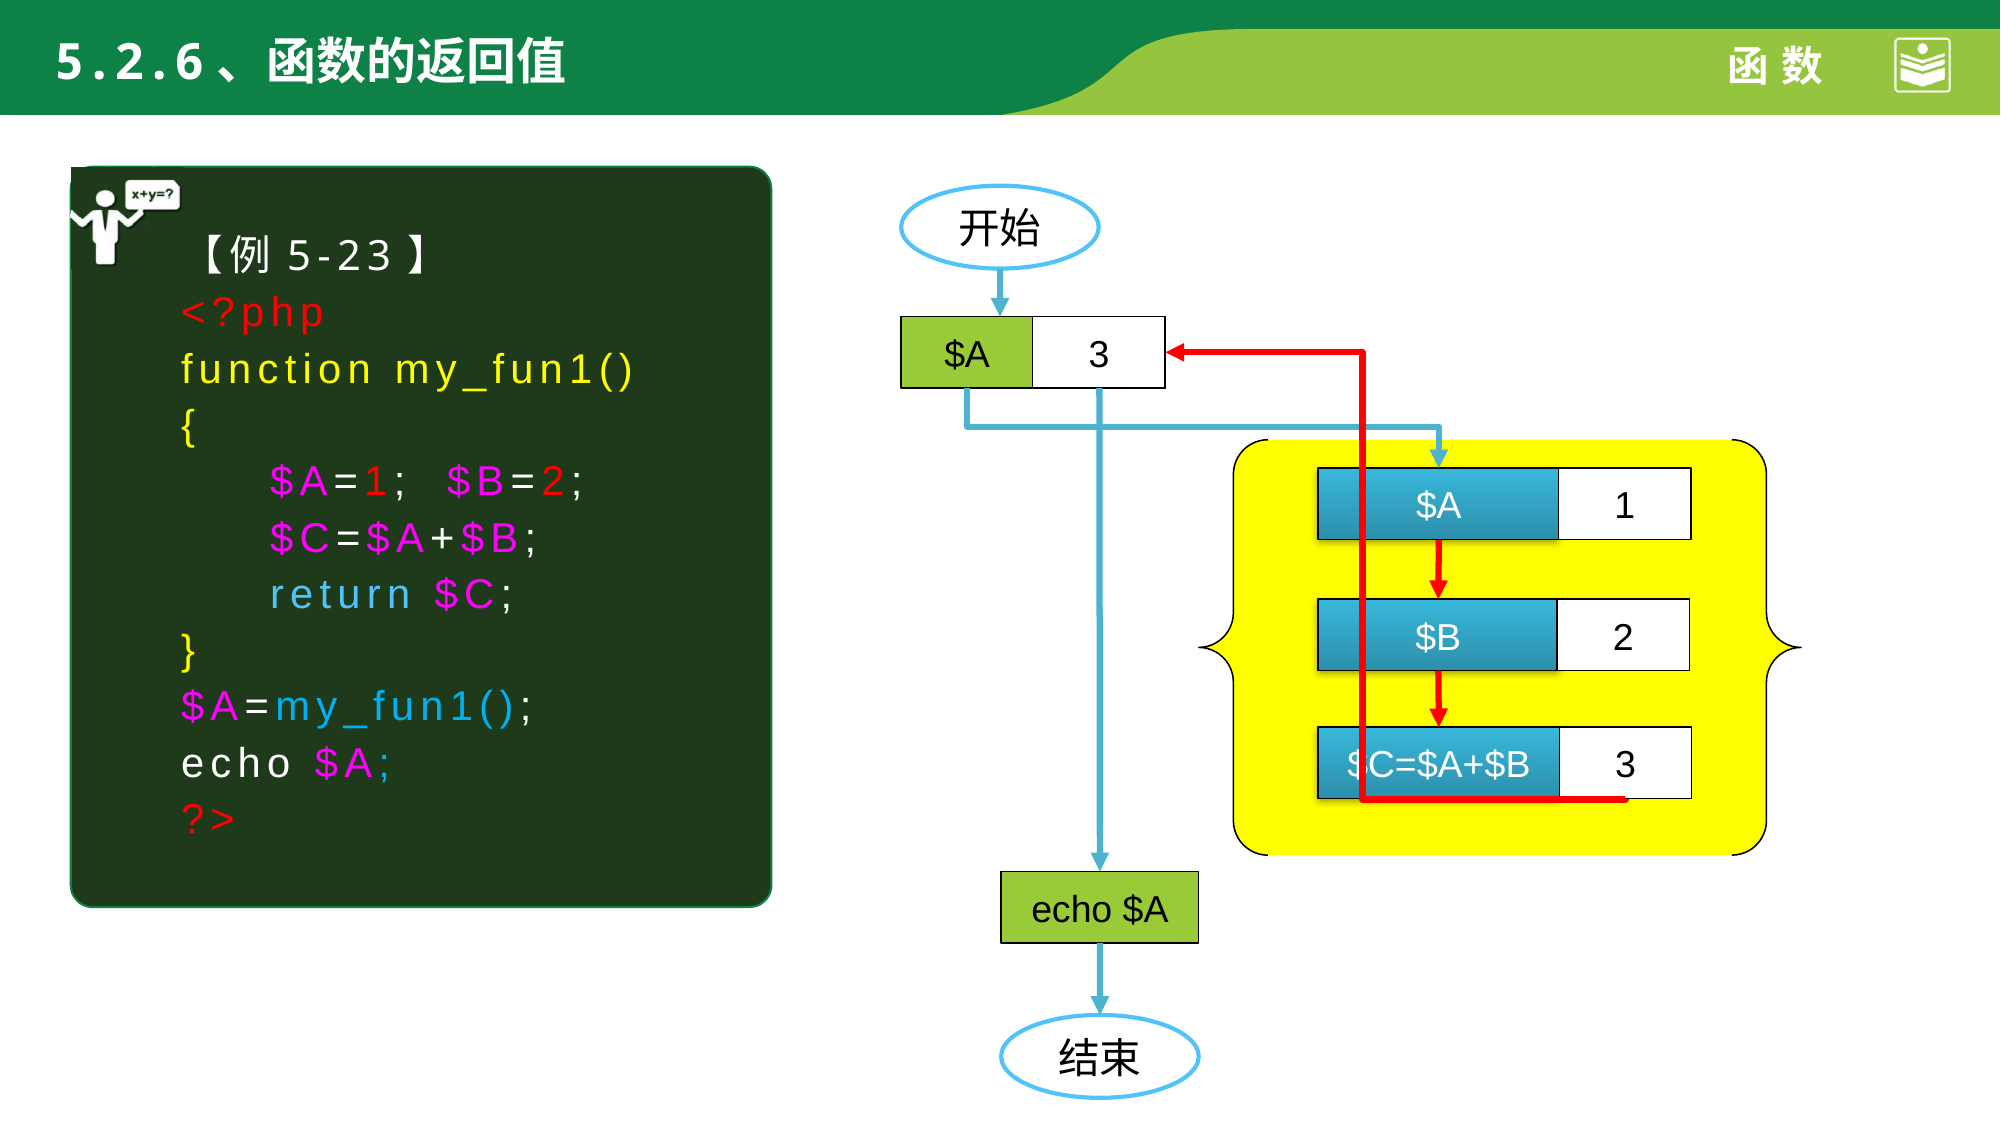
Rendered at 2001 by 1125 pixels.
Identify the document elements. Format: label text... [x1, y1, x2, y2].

picture [1893, 37, 1951, 93]
text_box 3 [1624, 727, 1692, 799]
text_box 5.2.6、函数的返回值 [39, 21, 606, 97]
text_box [999, 28, 2000, 116]
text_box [1162, 192, 1244, 665]
text_box [0, 0, 2000, 116]
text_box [70, 166, 772, 908]
text_box 结束 [999, 1012, 1201, 1100]
text_box 2 [1624, 599, 1690, 671]
text_box [1233, 439, 1802, 856]
text_box $A [901, 316, 1032, 388]
text_box 函数 [1712, 32, 1838, 98]
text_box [1172, 345, 1619, 806]
text_box 开始 [899, 183, 1101, 271]
text_box echo $A [1001, 871, 1199, 943]
text_box 1 [1624, 468, 1691, 540]
text_box 3 [1032, 316, 1157, 388]
